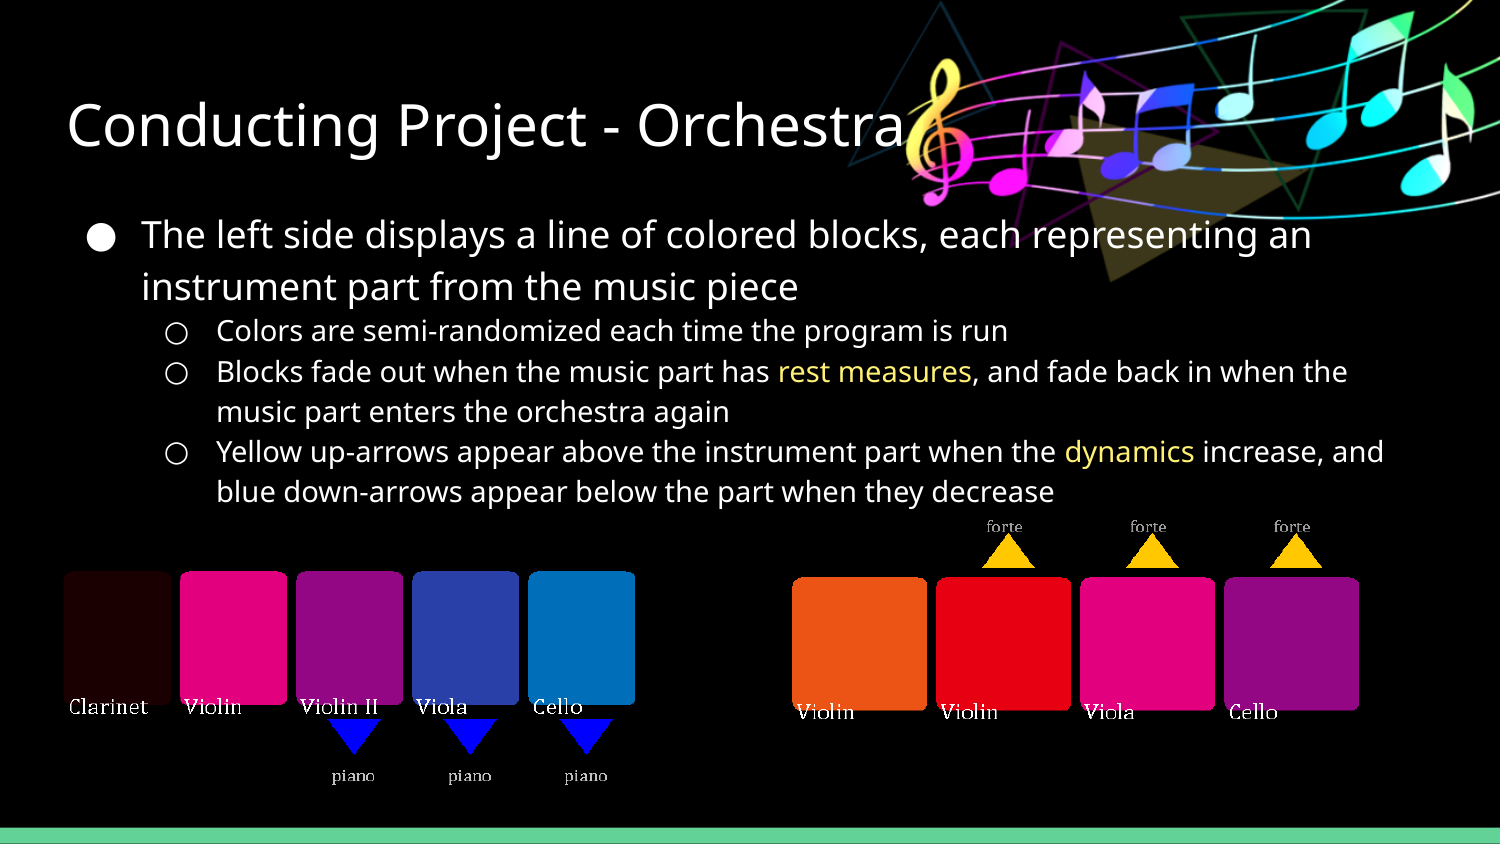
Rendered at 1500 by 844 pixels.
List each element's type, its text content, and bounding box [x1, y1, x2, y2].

list The left side displays a line of colored blocks, each representing an instrument part from the music piece Colors are semi-randomized each time the program is run Blocks fade out when the music part has rest measures, and fade back in when the music part enters the orchestra again Yellow up-arrows appear above the instrument part when the dynamics increase, and blue down-arrows appear below the part when they decrease [51, 189, 1449, 750]
picture [0, 0, 1500, 827]
title Conducting Project - Orchestra [51, 72, 1449, 167]
